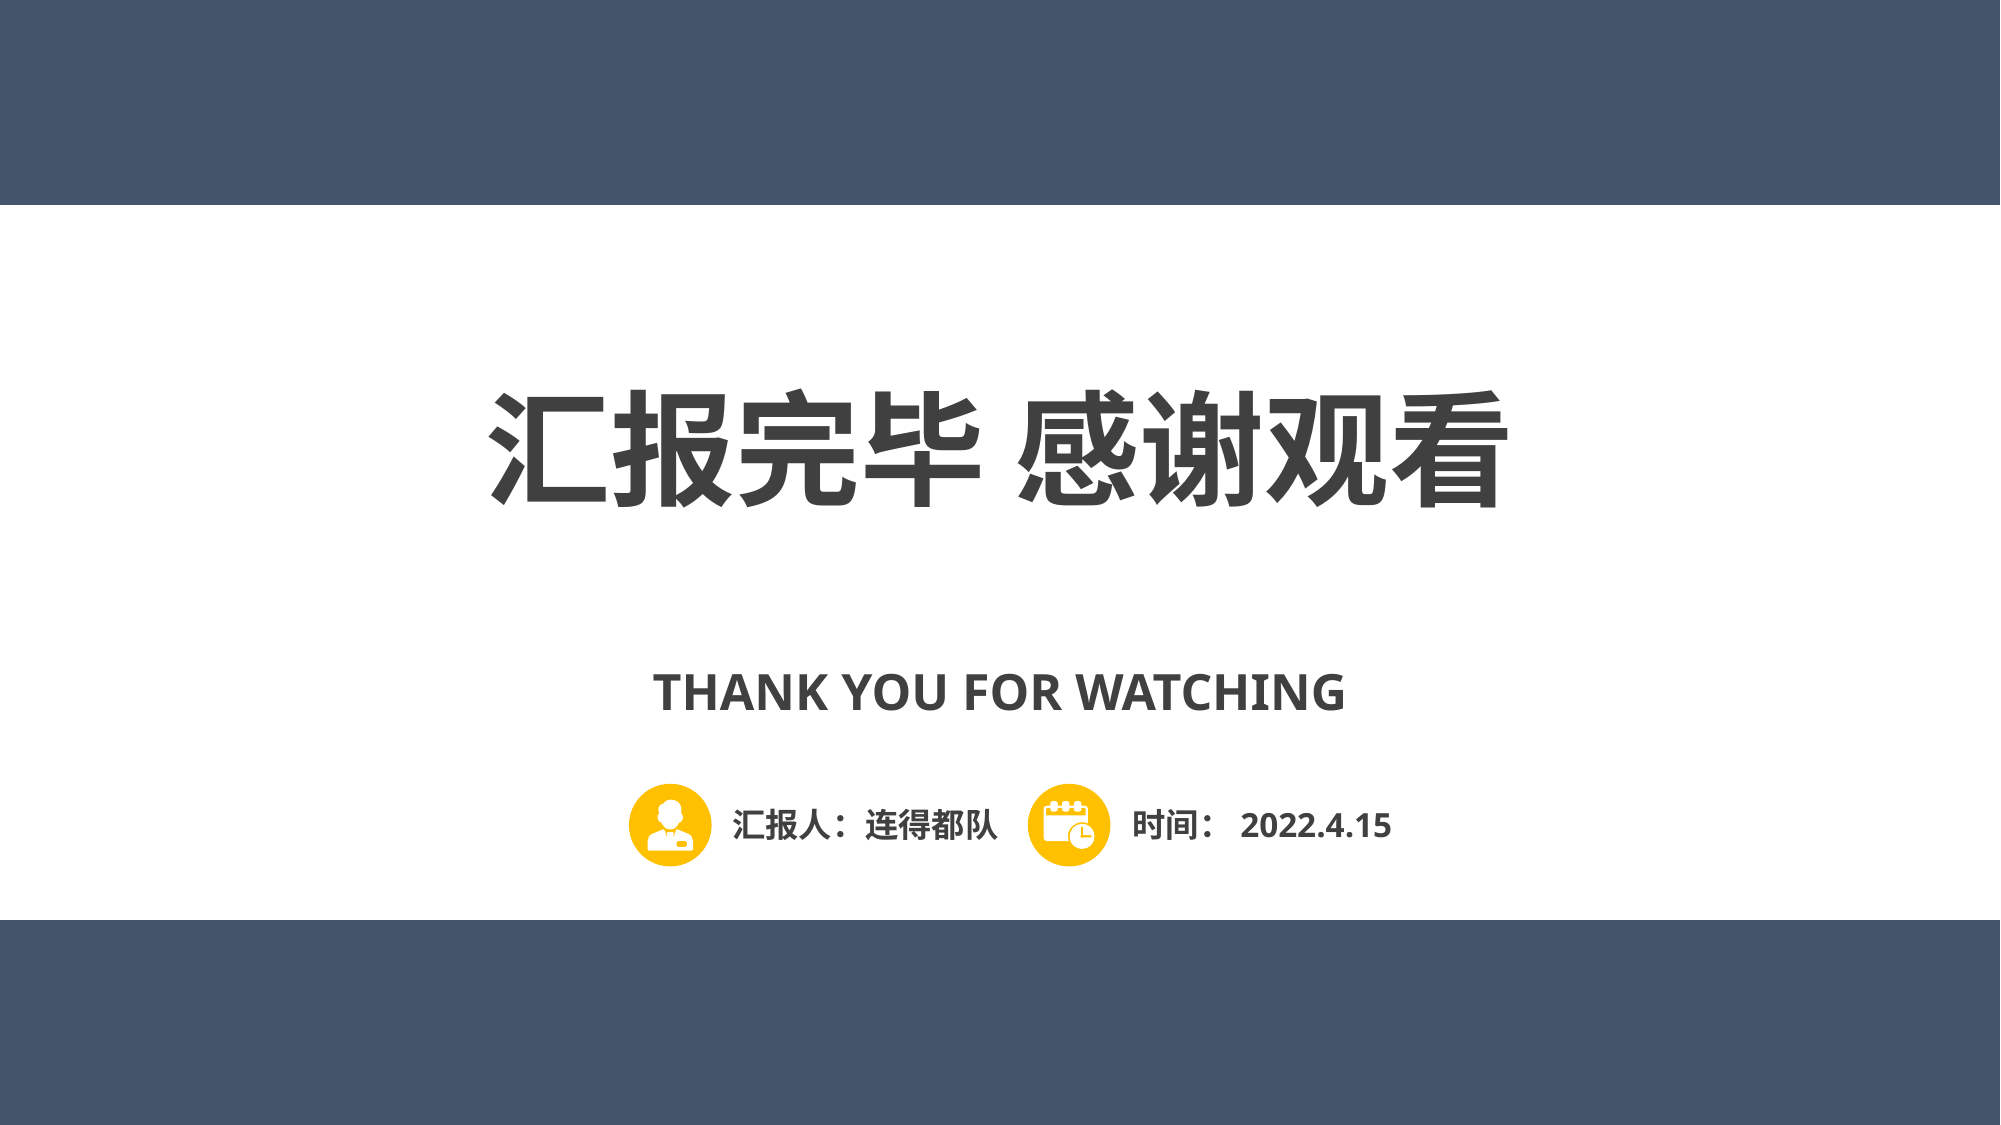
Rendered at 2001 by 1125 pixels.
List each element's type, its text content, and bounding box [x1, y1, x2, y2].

text_box THANK YOU FOR WATCHING [637, 653, 1362, 728]
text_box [628, 783, 712, 867]
text_box 时间：2022.4.15 [1117, 797, 1408, 852]
text_box 汇报完毕 感谢观看 [328, 363, 1671, 529]
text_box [1027, 783, 1111, 867]
text_box [0, 204, 2000, 921]
text_box 汇报人：连得都队 [717, 797, 1014, 852]
